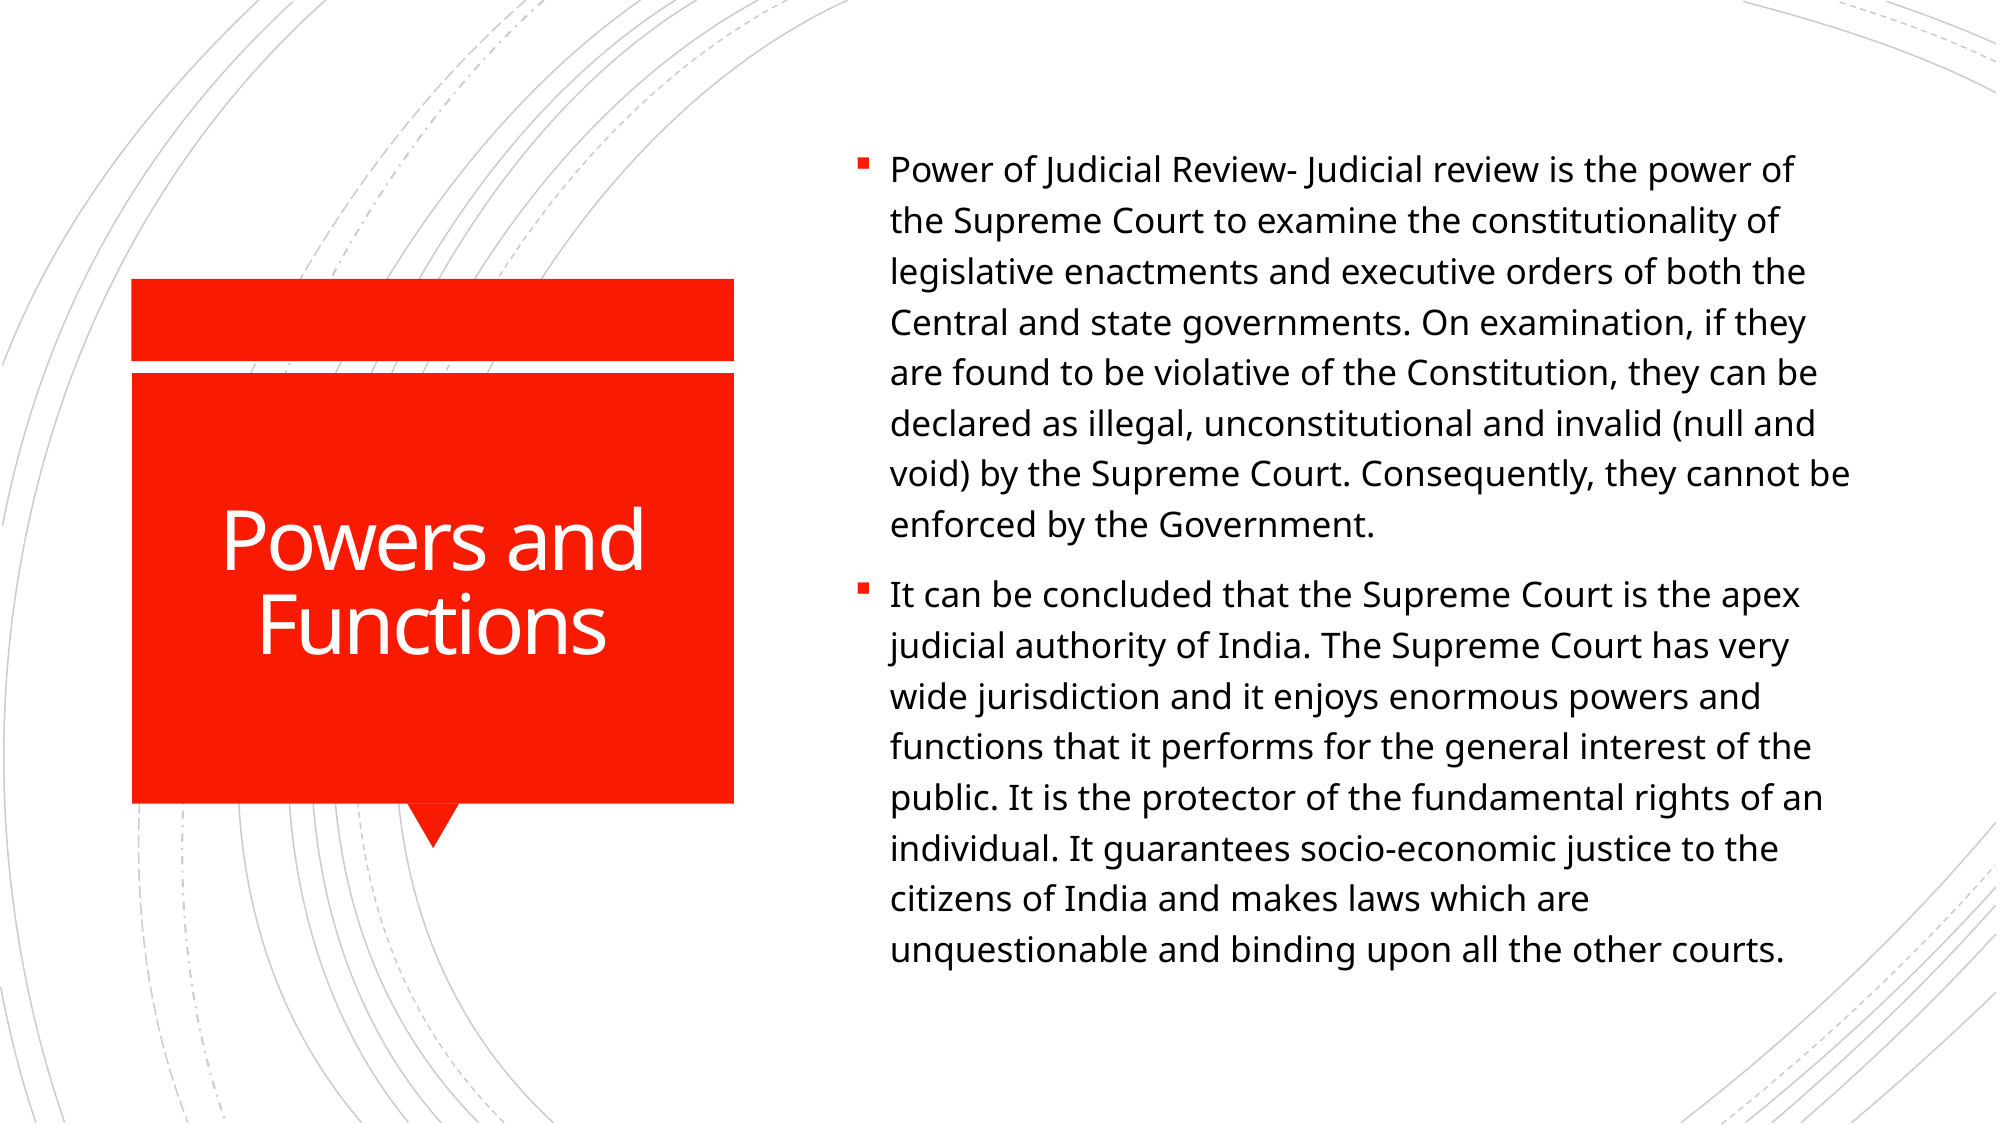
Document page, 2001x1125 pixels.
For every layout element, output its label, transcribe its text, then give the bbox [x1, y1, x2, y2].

title Powers and Functions [145, 385, 720, 789]
list Power of Judicial Review- Judicial review is the power of the Supreme Court to examine the constitutionality of legislative enactments and executive orders of both the Central and state governments. On examination, if they are found to be violative of the Constitution, they can be declared as illegal, unconstitutional and invalid (null and void) by the Supreme Court. Consequently, they cannot be enforced by the Government. It can be concluded that the Supreme Court is the apex judicial authority of India. The Supreme Court has very wide jurisdiction and it enjoys enormous powers and functions that it performs for the general interest of the public. It is the protector of the fundamental rights of an individual. It guarantees socio-economic justice to the citizens of India and makes laws which are unquestionable and binding upon all the other courts. [839, 131, 1871, 993]
